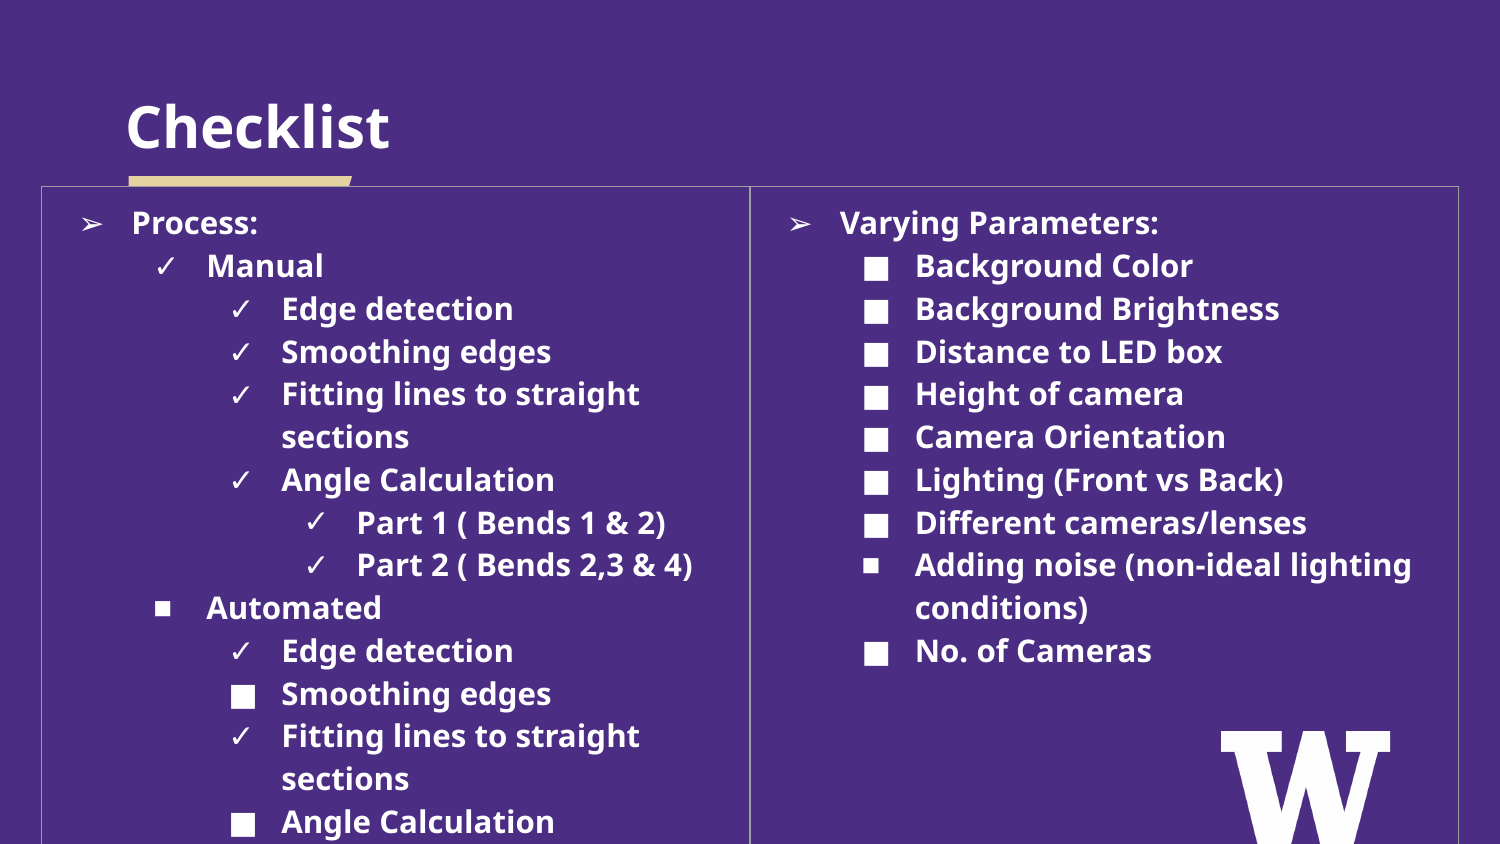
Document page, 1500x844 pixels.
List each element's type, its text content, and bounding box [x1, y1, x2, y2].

table_header Varying Parameters: Background Color Background Brightness Distance to LED box Height of camera Camera Orientation Lighting (Front vs Back) Different cameras/lenses Adding noise (non-ideal lighting conditions) No. of Cameras [751, 187, 1458, 844]
picture [128, 176, 352, 186]
table_header Process: Manual Edge detection Smoothing edges Fitting lines to straight sections Angle Calculation Part 1 ( Bends 1 & 2) Part 2 ( Bends 2,3 & 4) Automated Edge detection Smoothing edges Fitting lines to straight sections Angle Calculation Part 1 ( Bends 1 & 2) Part 2 ( Bends 2,3 & 4) [42, 187, 749, 844]
title Checklist [110, 45, 1434, 168]
